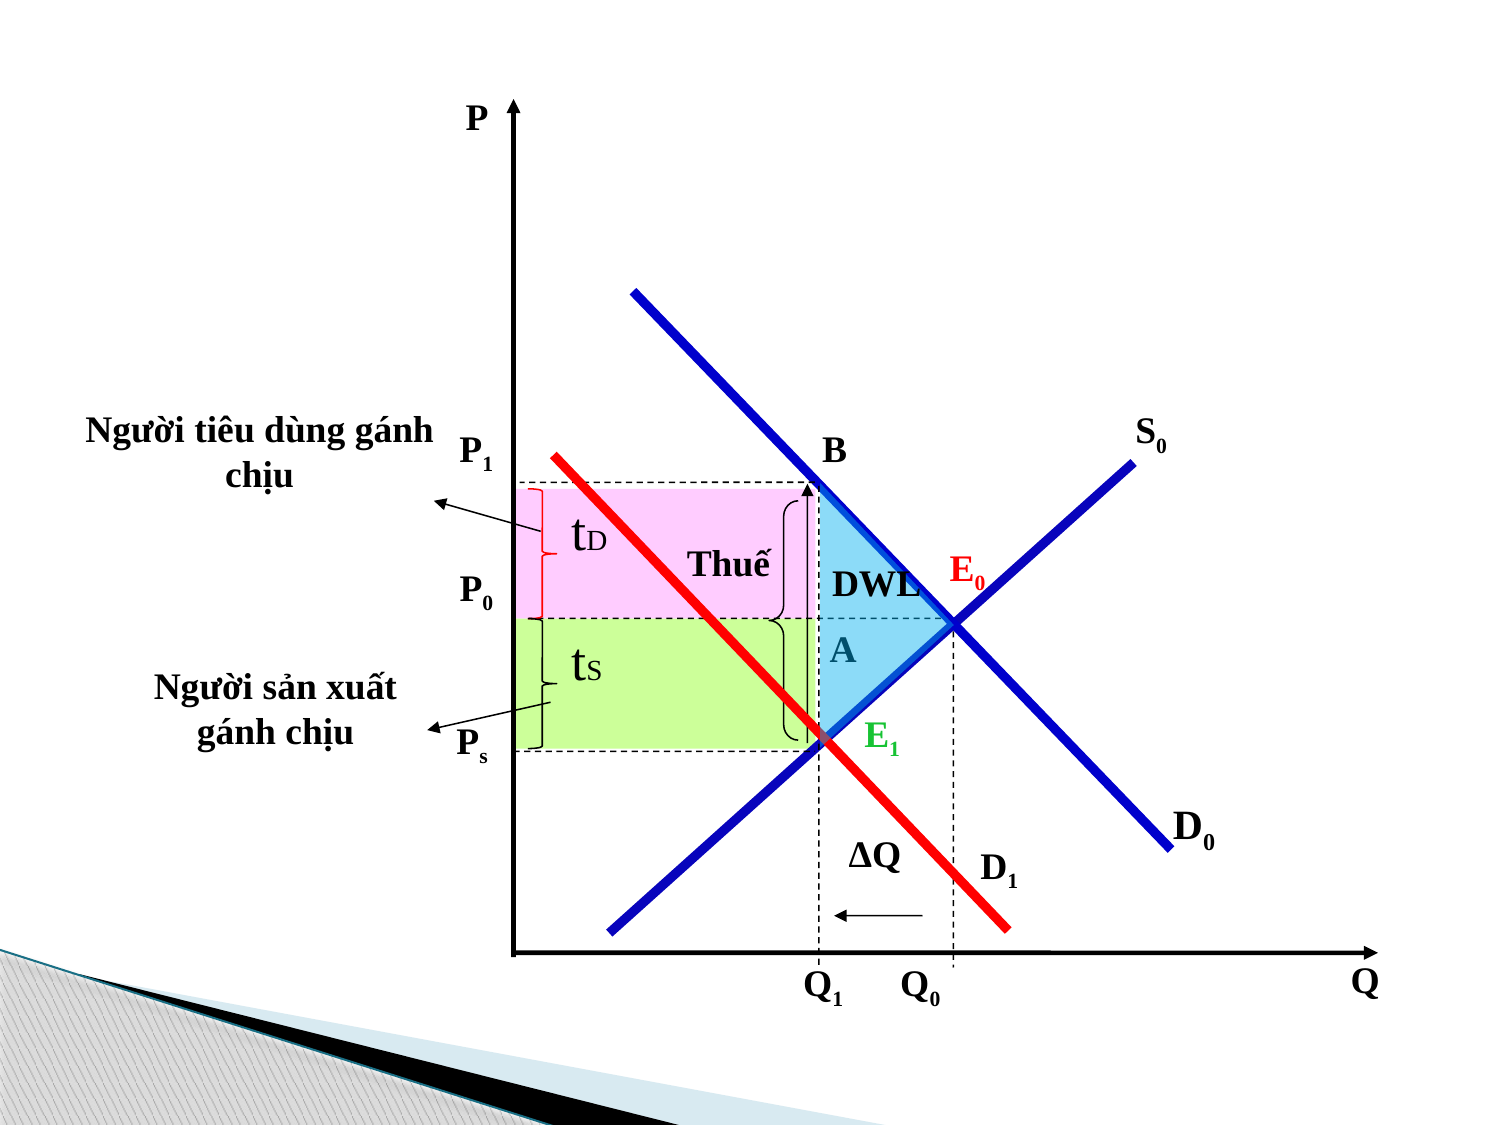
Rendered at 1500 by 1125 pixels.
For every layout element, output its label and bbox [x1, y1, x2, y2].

text_box [67, 85, 1414, 1065]
